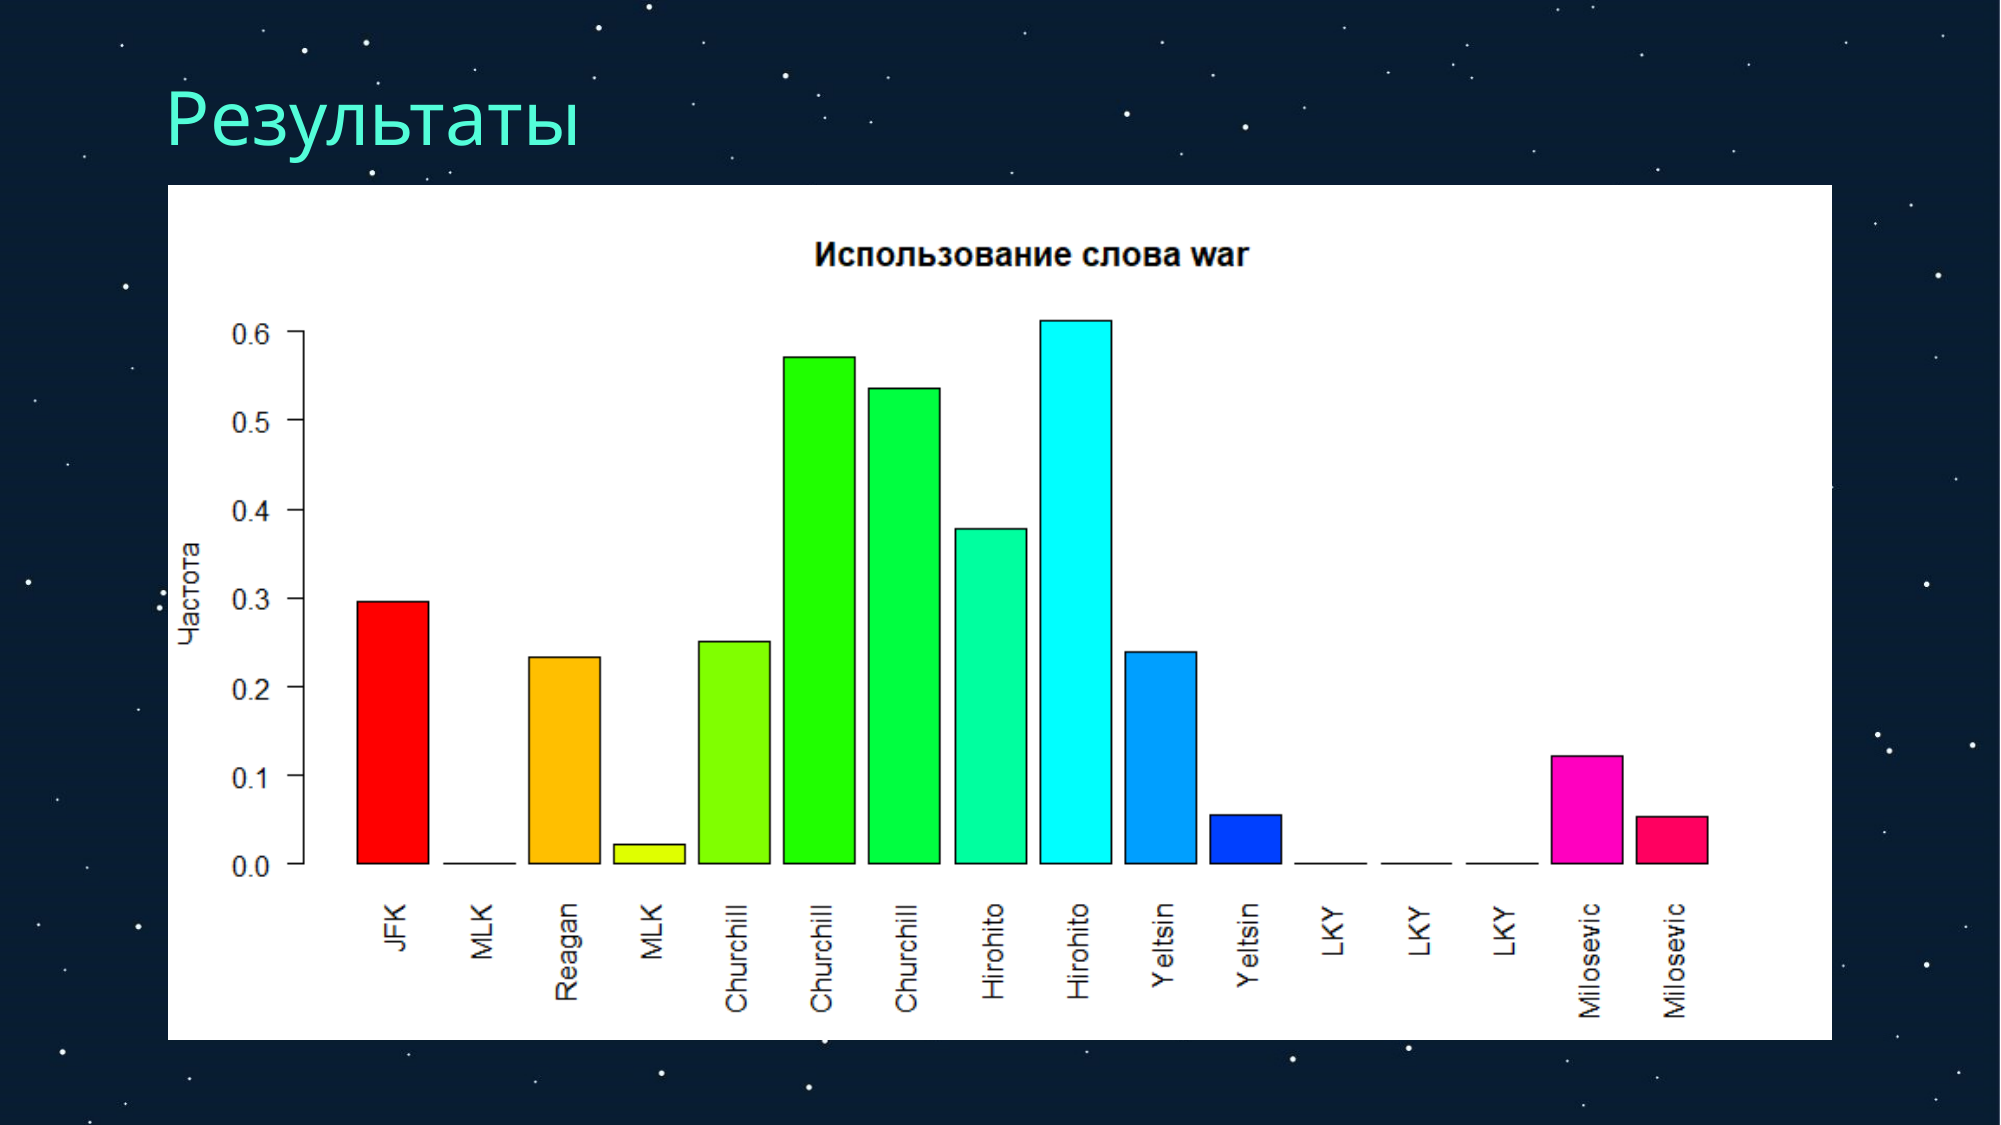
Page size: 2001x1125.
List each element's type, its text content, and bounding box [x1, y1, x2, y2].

text_box Результаты [0, 63, 2000, 168]
picture [0, 168, 2000, 1125]
picture [0, 0, 2000, 63]
